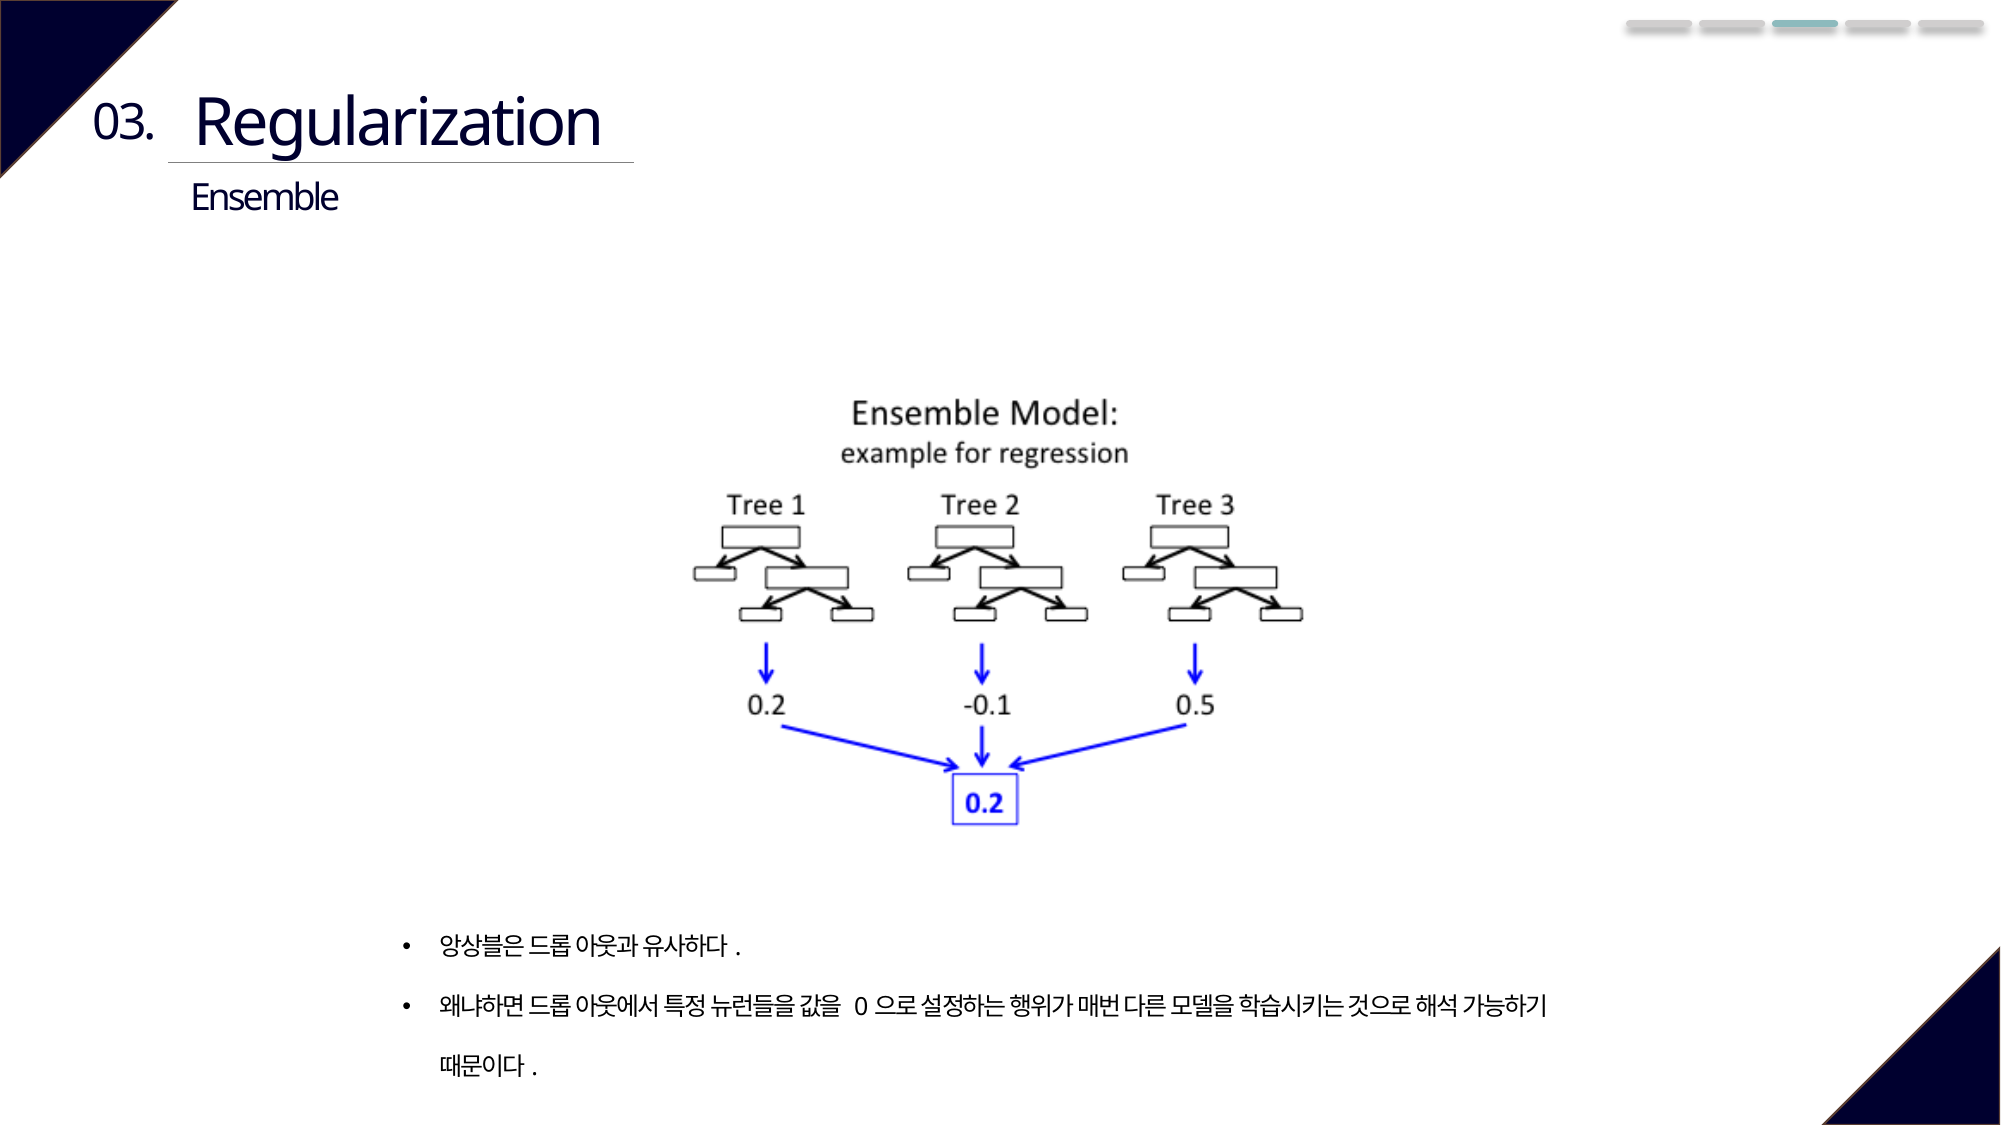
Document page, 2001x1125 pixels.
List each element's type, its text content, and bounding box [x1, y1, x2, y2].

text_box 03. [78, 81, 172, 157]
text_box 앙상블은 드롭 아웃과 유사하다. 왜냐하면 드롭 아웃에서 특정 뉴런들을 값을 0으로 설정하는 행위가 매번 다른 모델을 학습시키는 것으로 해석 가능하기 때문이다. [387, 893, 1613, 1088]
picture [678, 382, 1319, 839]
text_box Regularization [178, 71, 933, 167]
text_box Ensemble [175, 165, 784, 225]
